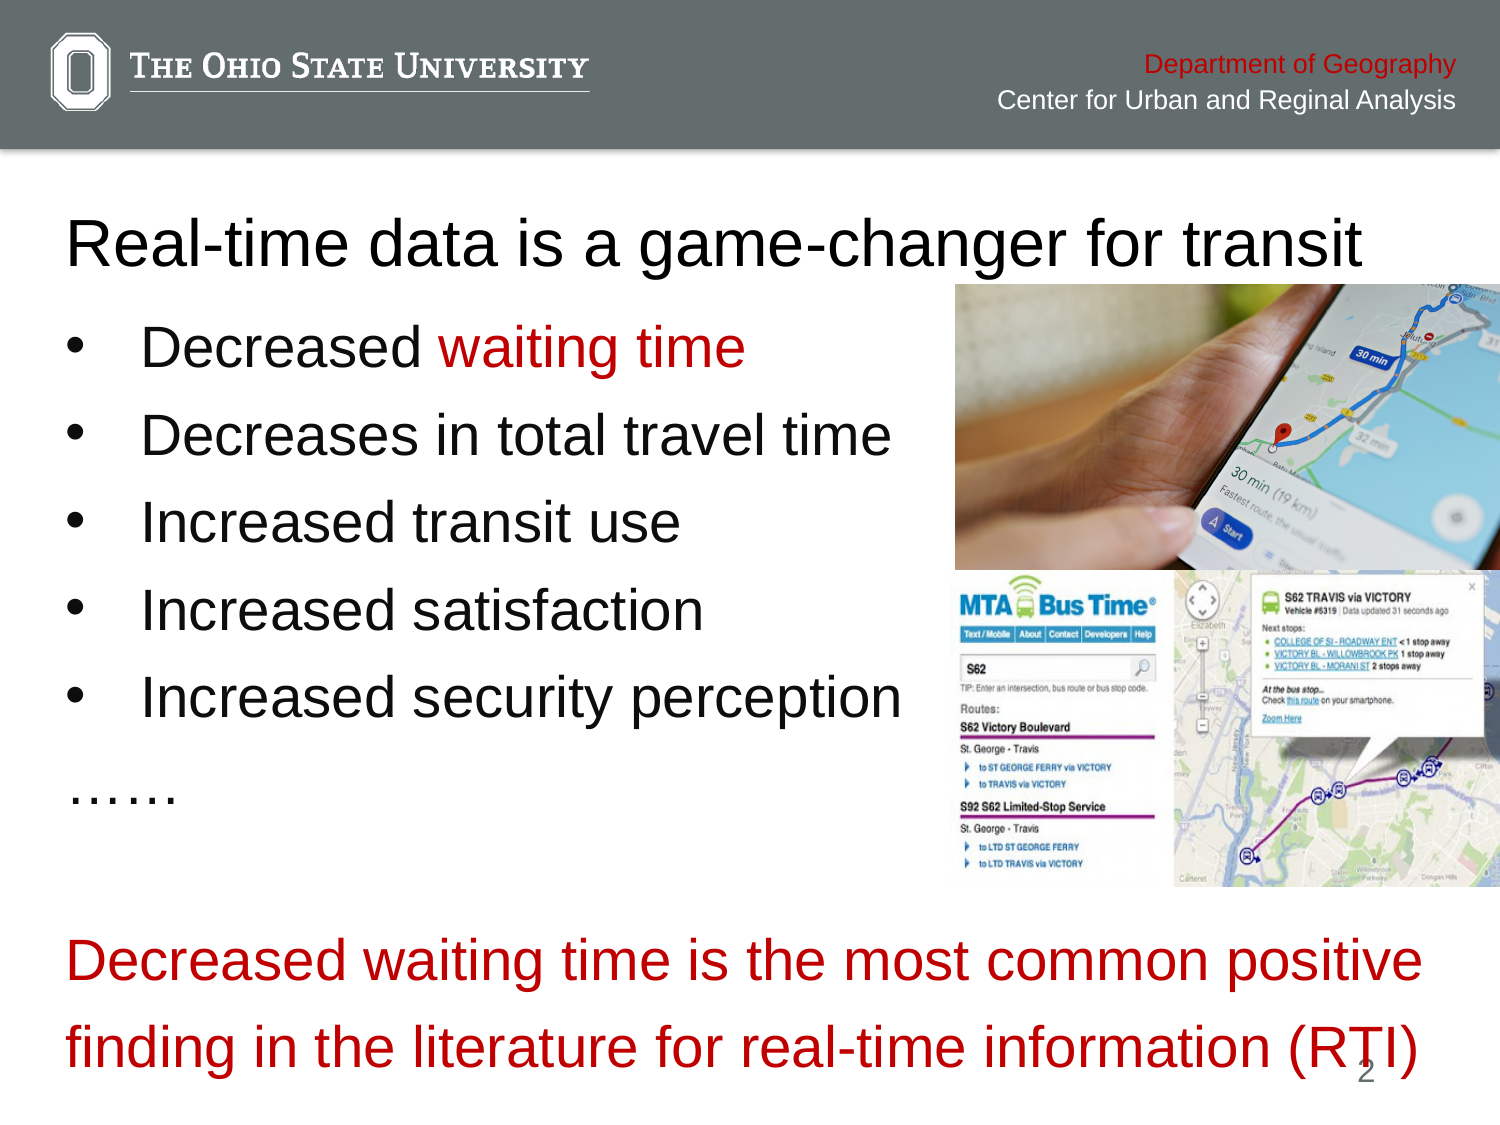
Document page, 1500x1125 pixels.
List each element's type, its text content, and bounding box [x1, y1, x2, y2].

picture [949, 284, 1500, 887]
list Decreased waiting time Decreases in total travel time Increased transit use Increased satisfaction Increased security perception …… Decreased waiting time is the most common positive finding in the literature for real-time information (RTI) [50, 284, 1451, 1010]
picture [50, 32, 590, 111]
title Real-time data is a game-changer for transit [50, 198, 1451, 282]
